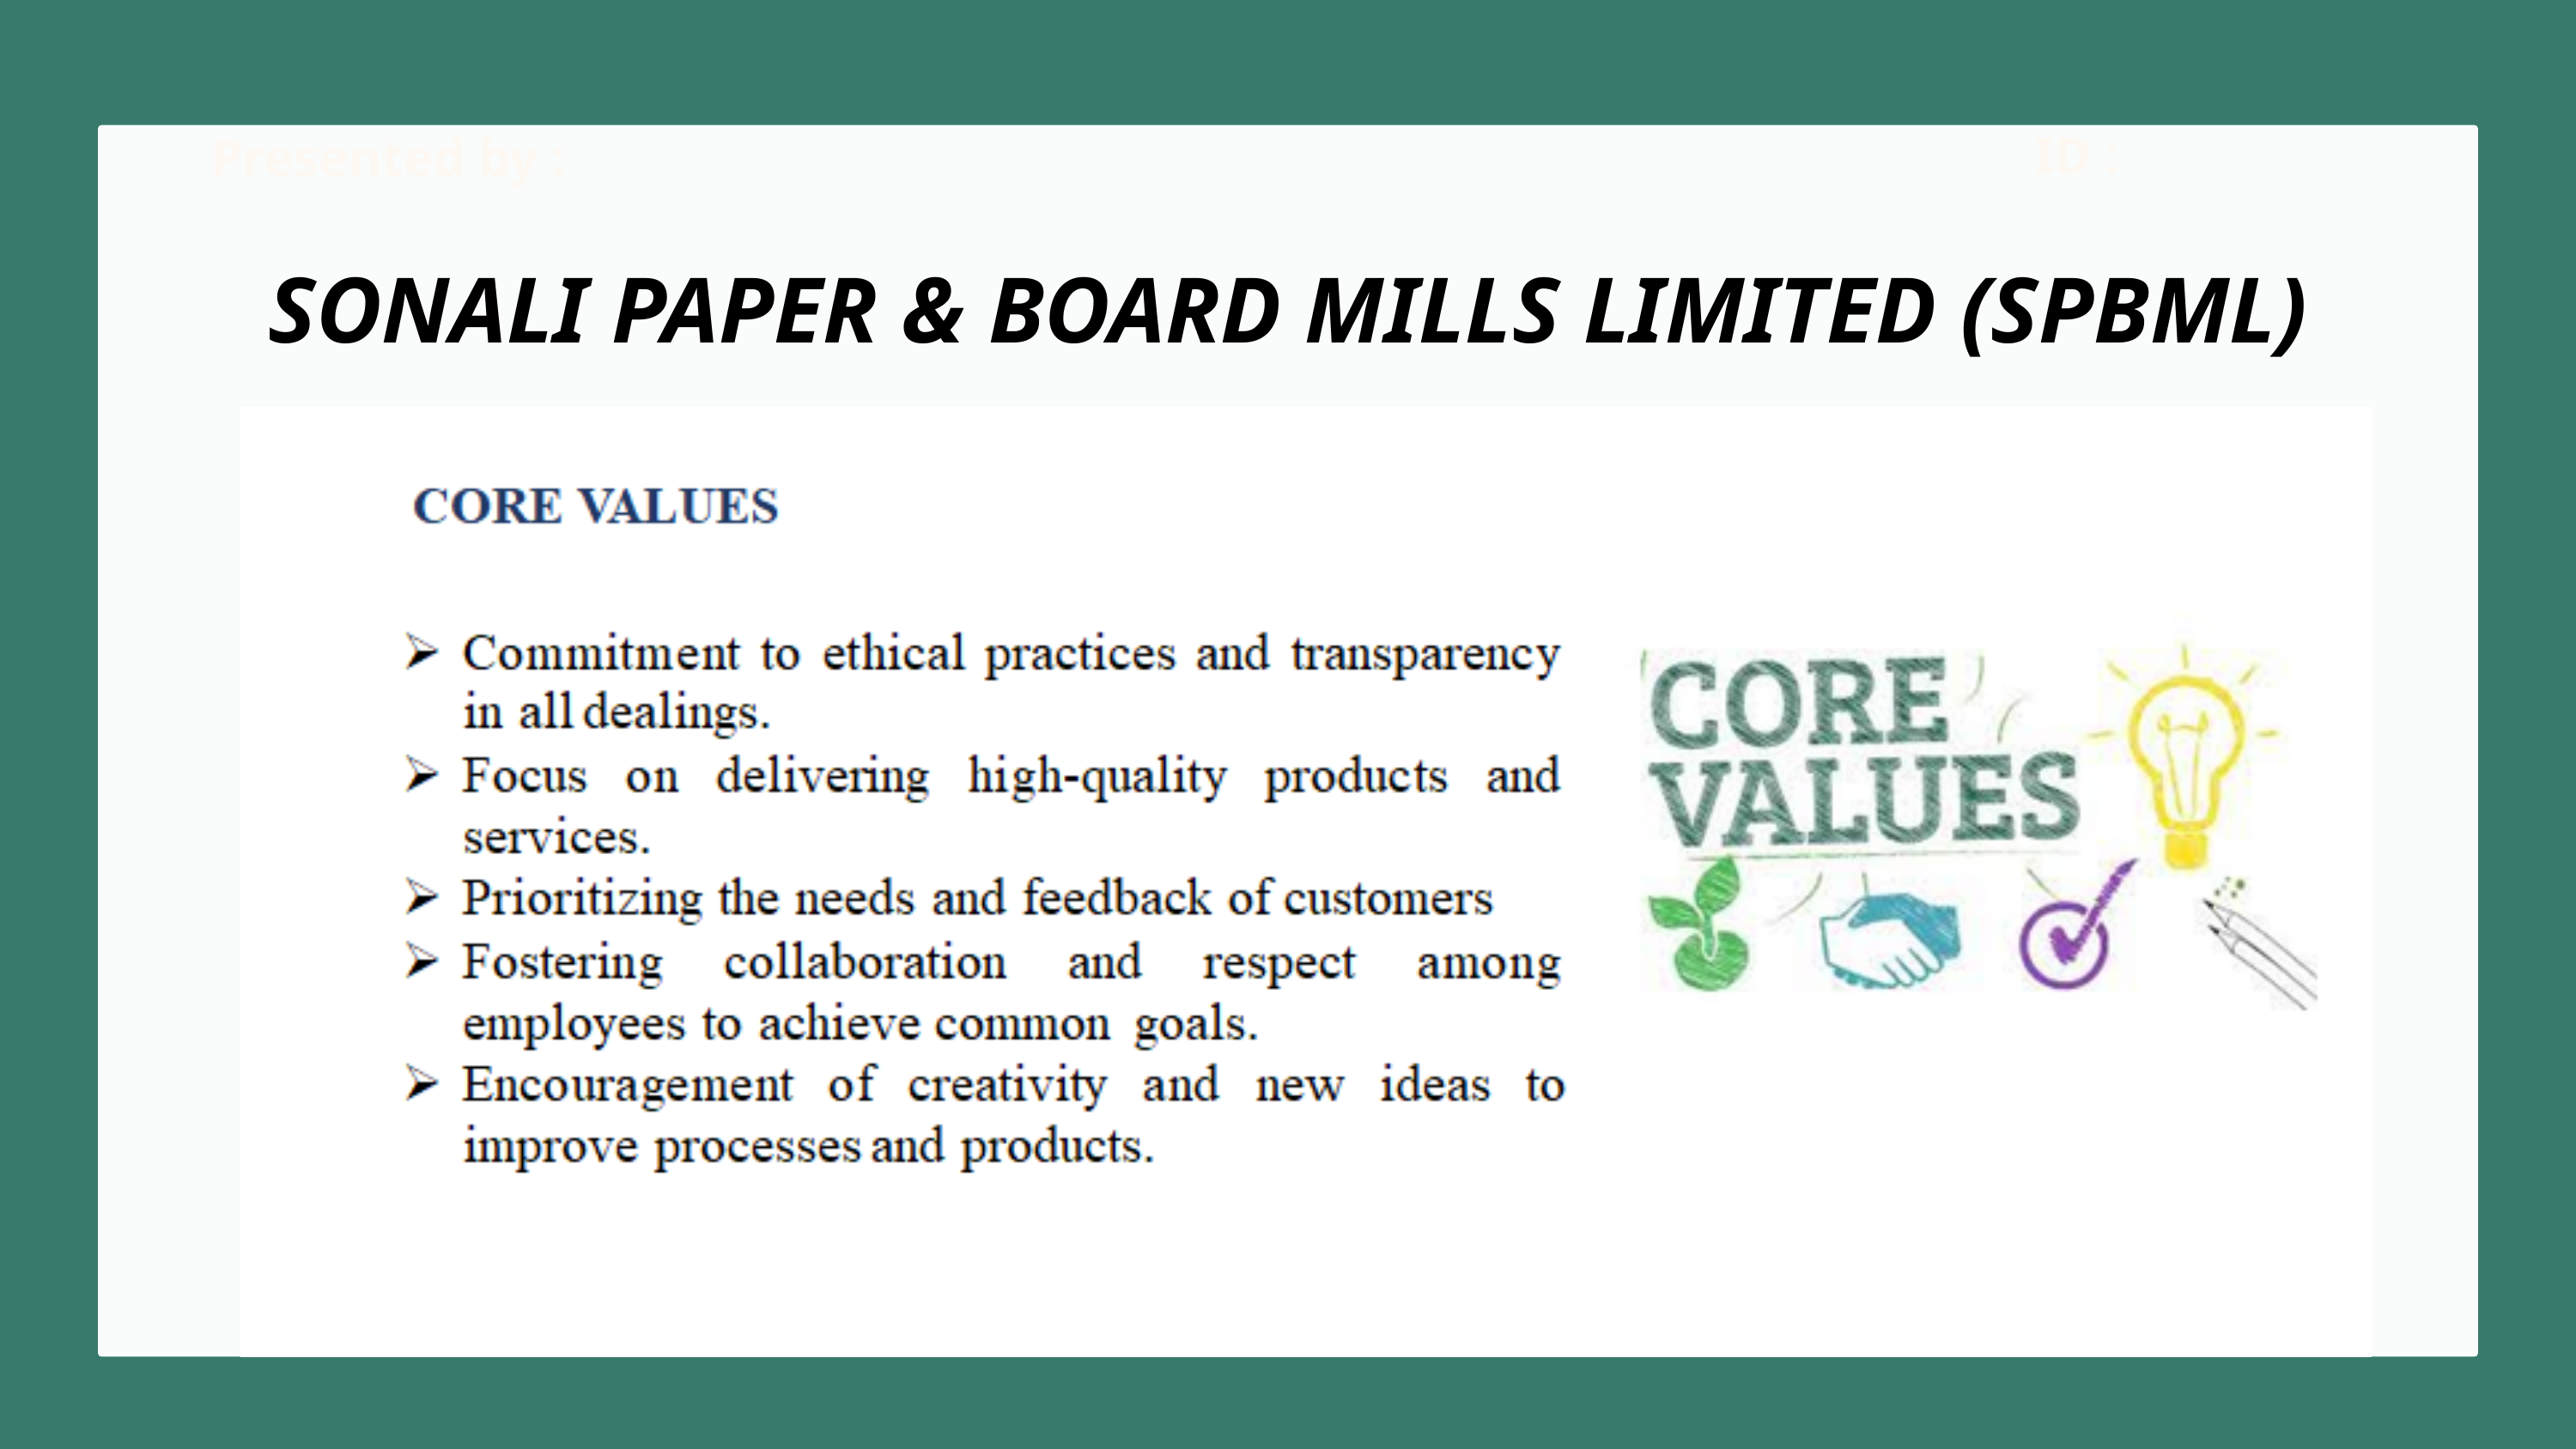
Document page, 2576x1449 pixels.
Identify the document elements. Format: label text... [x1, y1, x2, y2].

text_box Presented by : [210, 116, 1227, 123]
text_box ID : [2035, 112, 2576, 184]
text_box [97, 124, 2479, 1357]
